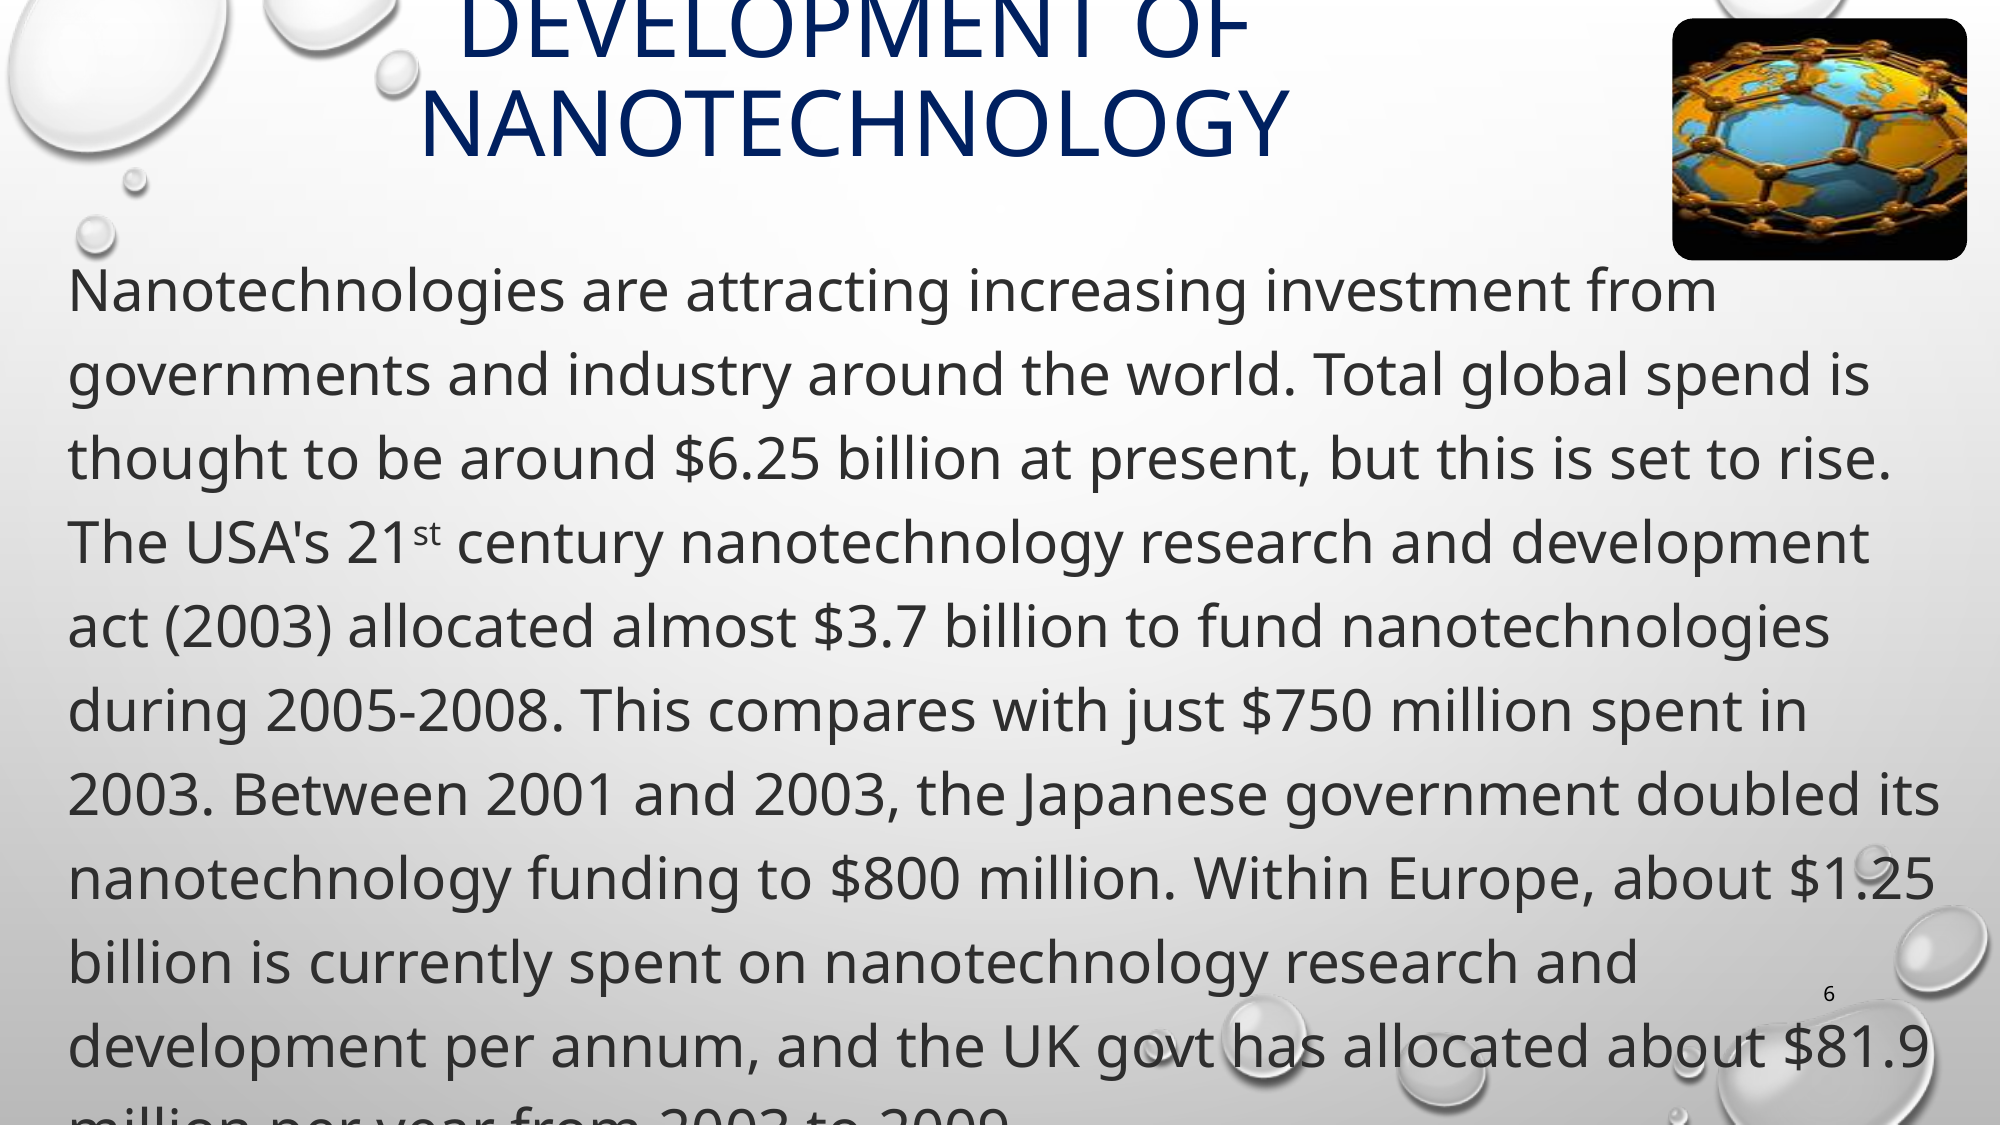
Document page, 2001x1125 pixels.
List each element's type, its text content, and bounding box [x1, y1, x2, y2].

title development of nanotechnology [0, 0, 1709, 185]
picture [0, 0, 2000, 1125]
list Nanotechnologies are attracting increasing investment from governments and industry around the world. Total global spend is thought to be around $6.25 billion at present, but this is set to rise. The USA's 21st century nanotechnology research and development act (2003) allocated almost $3.7 billion to fund nanotechnologies during 2005-2008. This compares with just $750 million spent in 2003. Between 2001 and 2003, the Japanese government doubled its nanotechnology funding to $800 million. Within Europe, about $1.25 billion is currently spent on nanotechnology research and development per annum, and the UK govt has allocated about $81.9 million per year from 2003 to 2009. [52, 231, 1968, 1125]
slide_number 6 [1724, 965, 1851, 1025]
